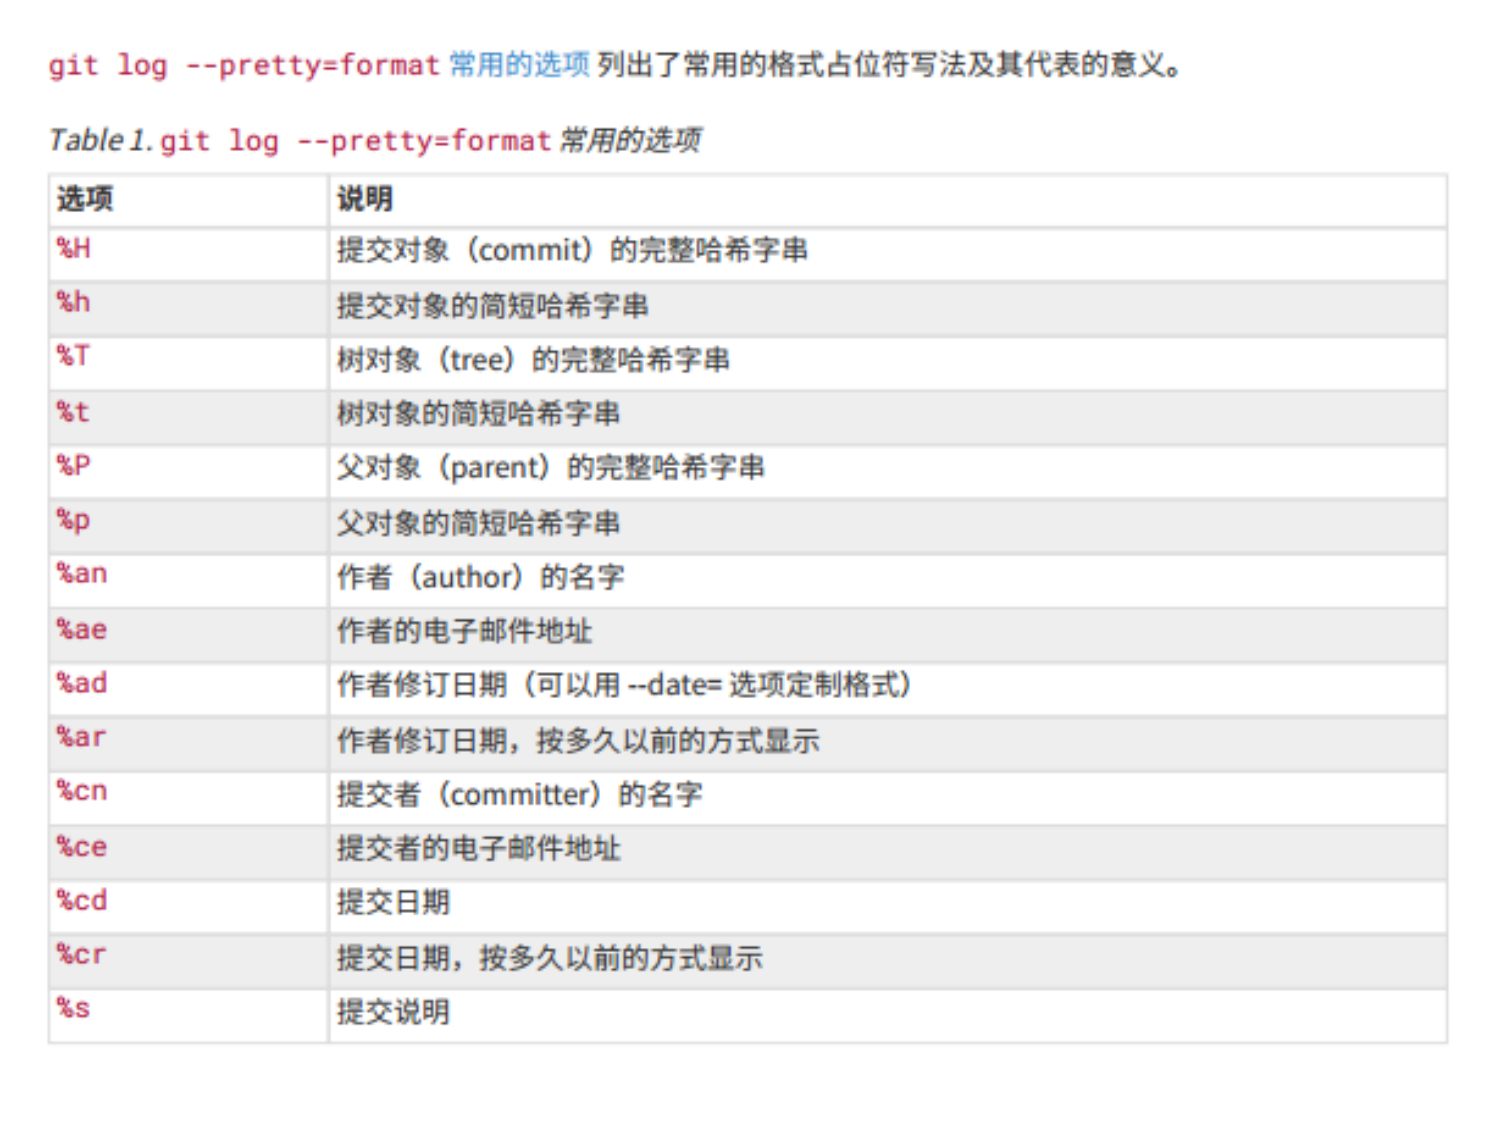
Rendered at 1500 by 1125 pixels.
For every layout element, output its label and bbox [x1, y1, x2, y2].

list [41, 45, 1459, 1057]
